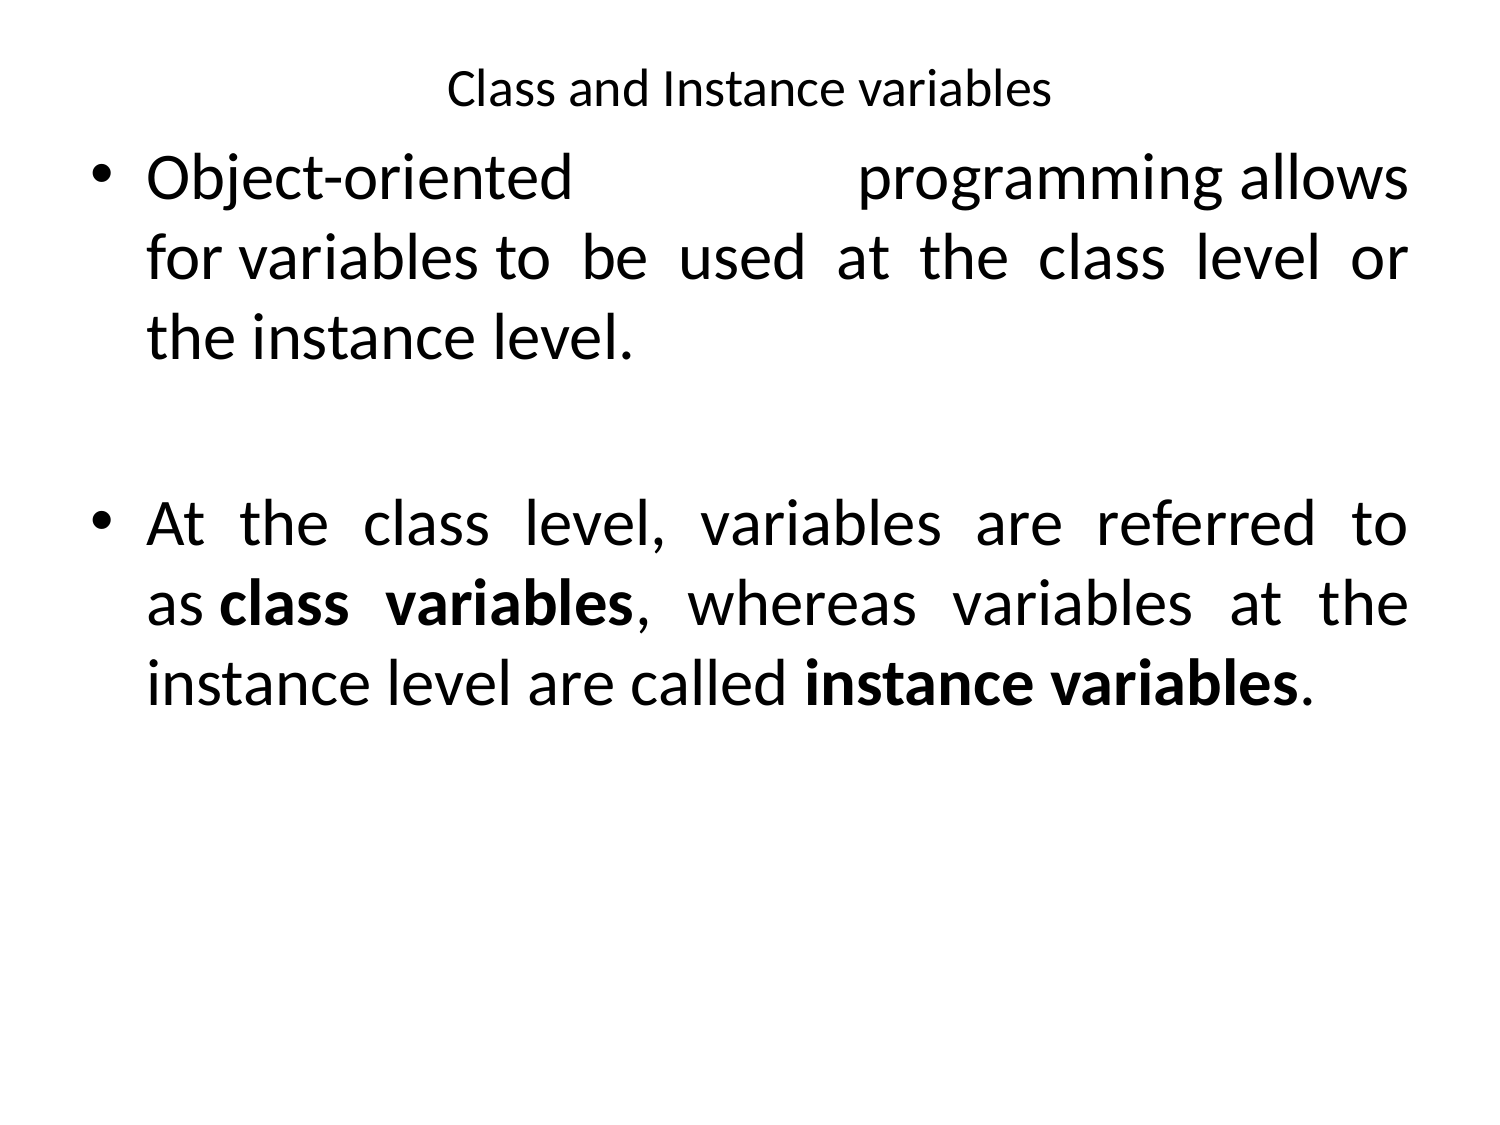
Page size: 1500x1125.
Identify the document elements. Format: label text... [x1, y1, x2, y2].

list Object-oriented programming allows for variables to be used at the class level or the instance level. At the class level, variables are referred to as class variables, whereas variables at the instance level are called instance variables. [75, 125, 1425, 1075]
title Class and Instance variables [75, 45, 1425, 125]
